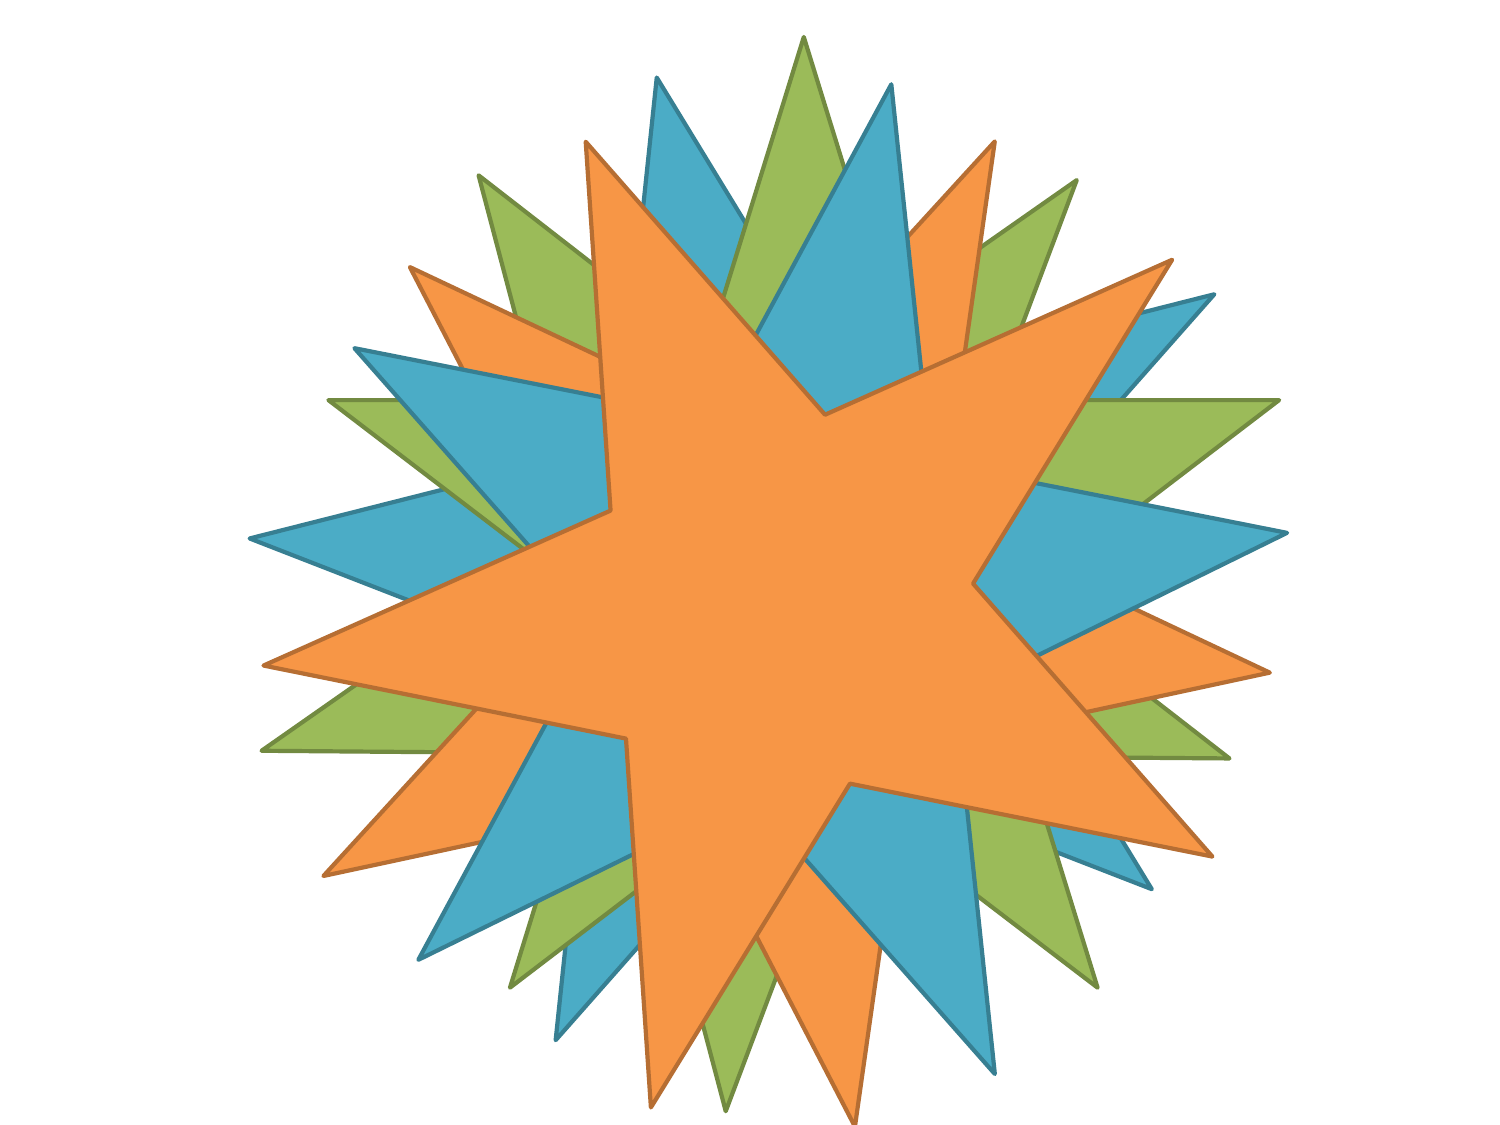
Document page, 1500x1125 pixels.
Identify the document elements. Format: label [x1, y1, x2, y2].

text_box [756, 863, 882, 1125]
text_box [416, 725, 631, 962]
text_box [909, 139, 997, 367]
text_box [722, 34, 845, 330]
text_box [805, 787, 997, 1076]
text_box [476, 173, 597, 352]
text_box [261, 139, 1215, 1110]
text_box [247, 488, 518, 600]
text_box [553, 897, 638, 1043]
text_box [968, 178, 1079, 348]
text_box [641, 75, 745, 292]
text_box [321, 710, 542, 879]
text_box [1091, 292, 1217, 398]
text_box [352, 346, 608, 546]
text_box [507, 859, 634, 990]
text_box [326, 398, 525, 549]
text_box [970, 811, 1100, 990]
text_box [408, 265, 600, 394]
text_box [755, 82, 924, 411]
text_box [1092, 700, 1232, 761]
text_box [702, 943, 777, 1114]
text_box [977, 481, 1290, 657]
text_box [1051, 827, 1154, 892]
text_box [1042, 608, 1272, 714]
text_box [259, 686, 471, 755]
text_box [1040, 398, 1282, 503]
